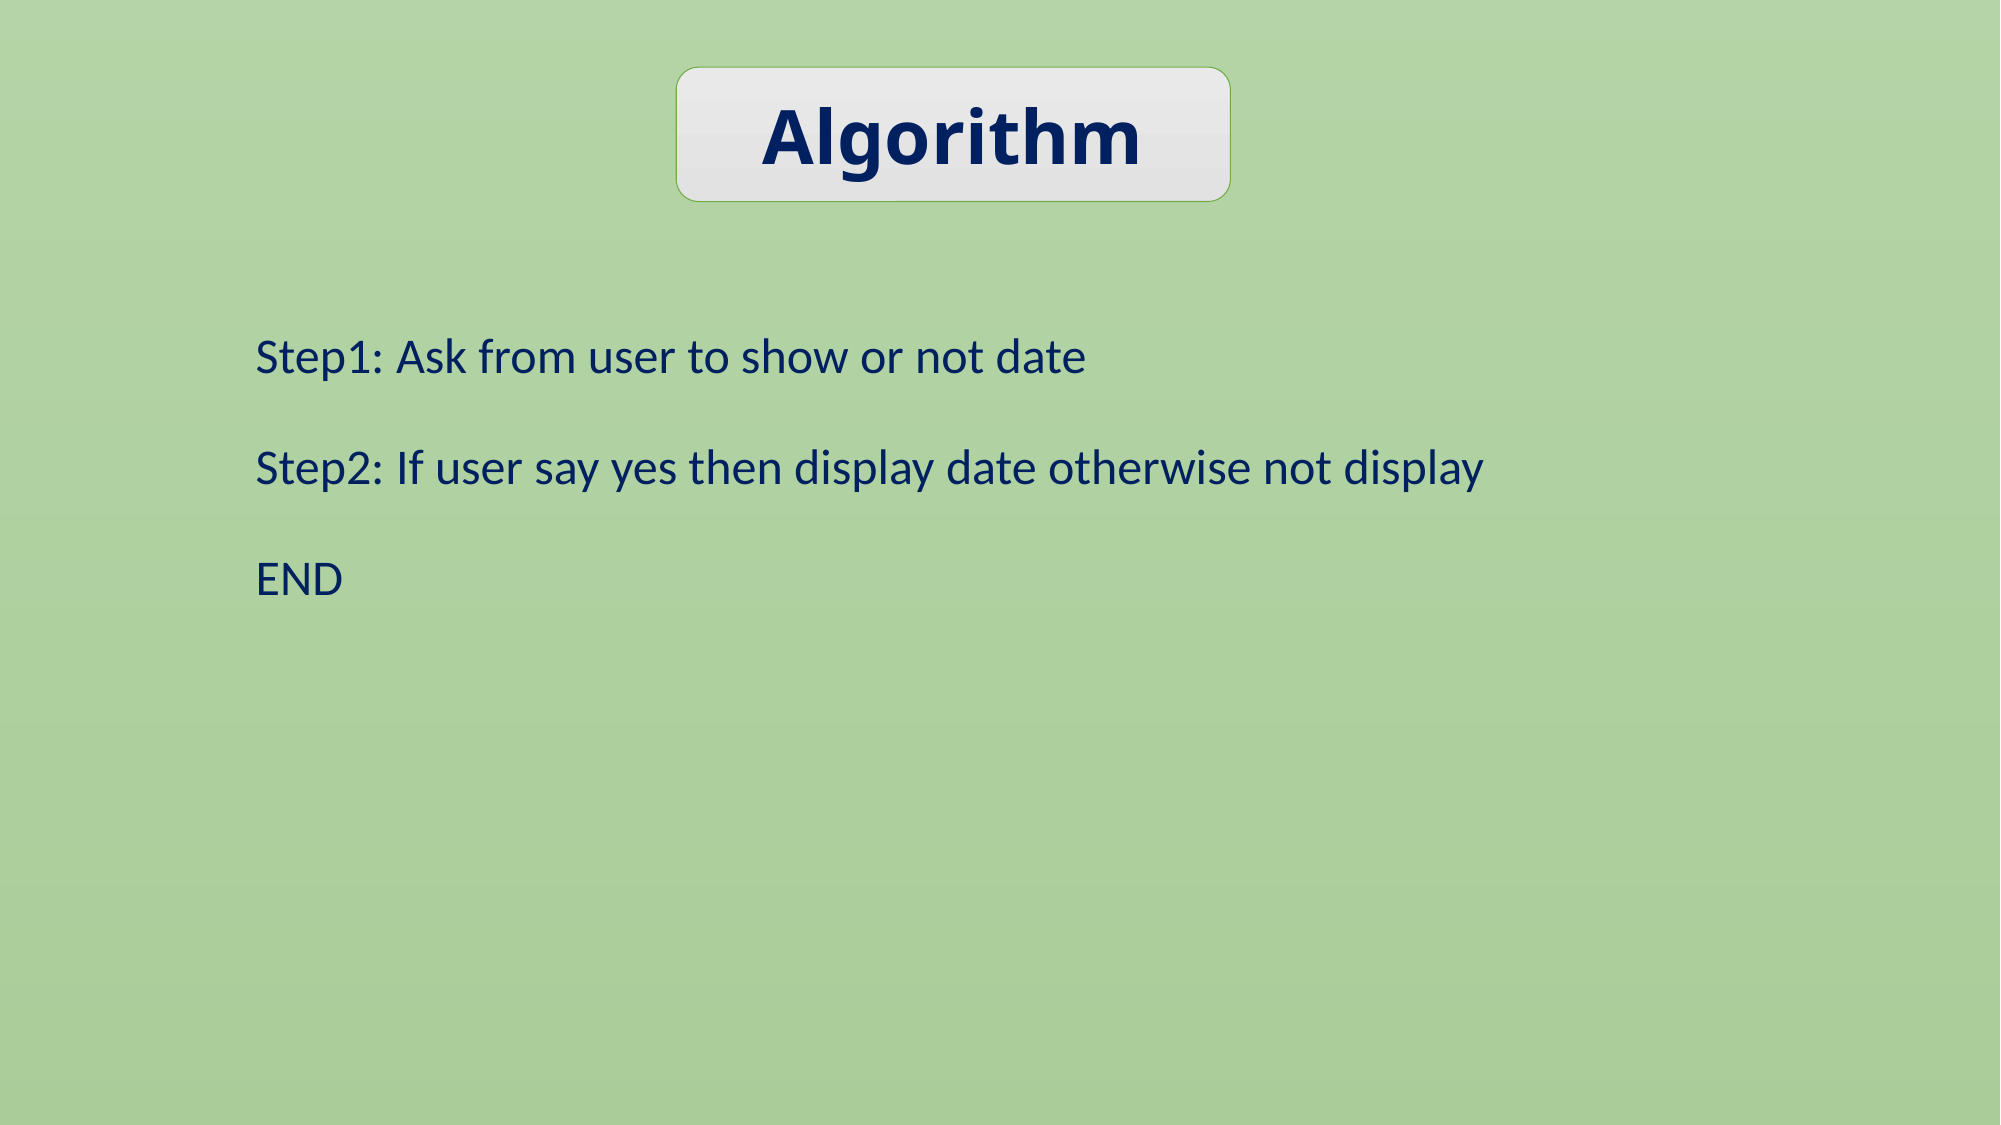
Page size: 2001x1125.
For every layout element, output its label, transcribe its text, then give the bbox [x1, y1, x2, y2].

text_box Algorithm [675, 66, 1231, 203]
subtitle Step1: Ask from user to show or not date Step2: If user say yes then display date otherwise not display END [240, 286, 1741, 912]
